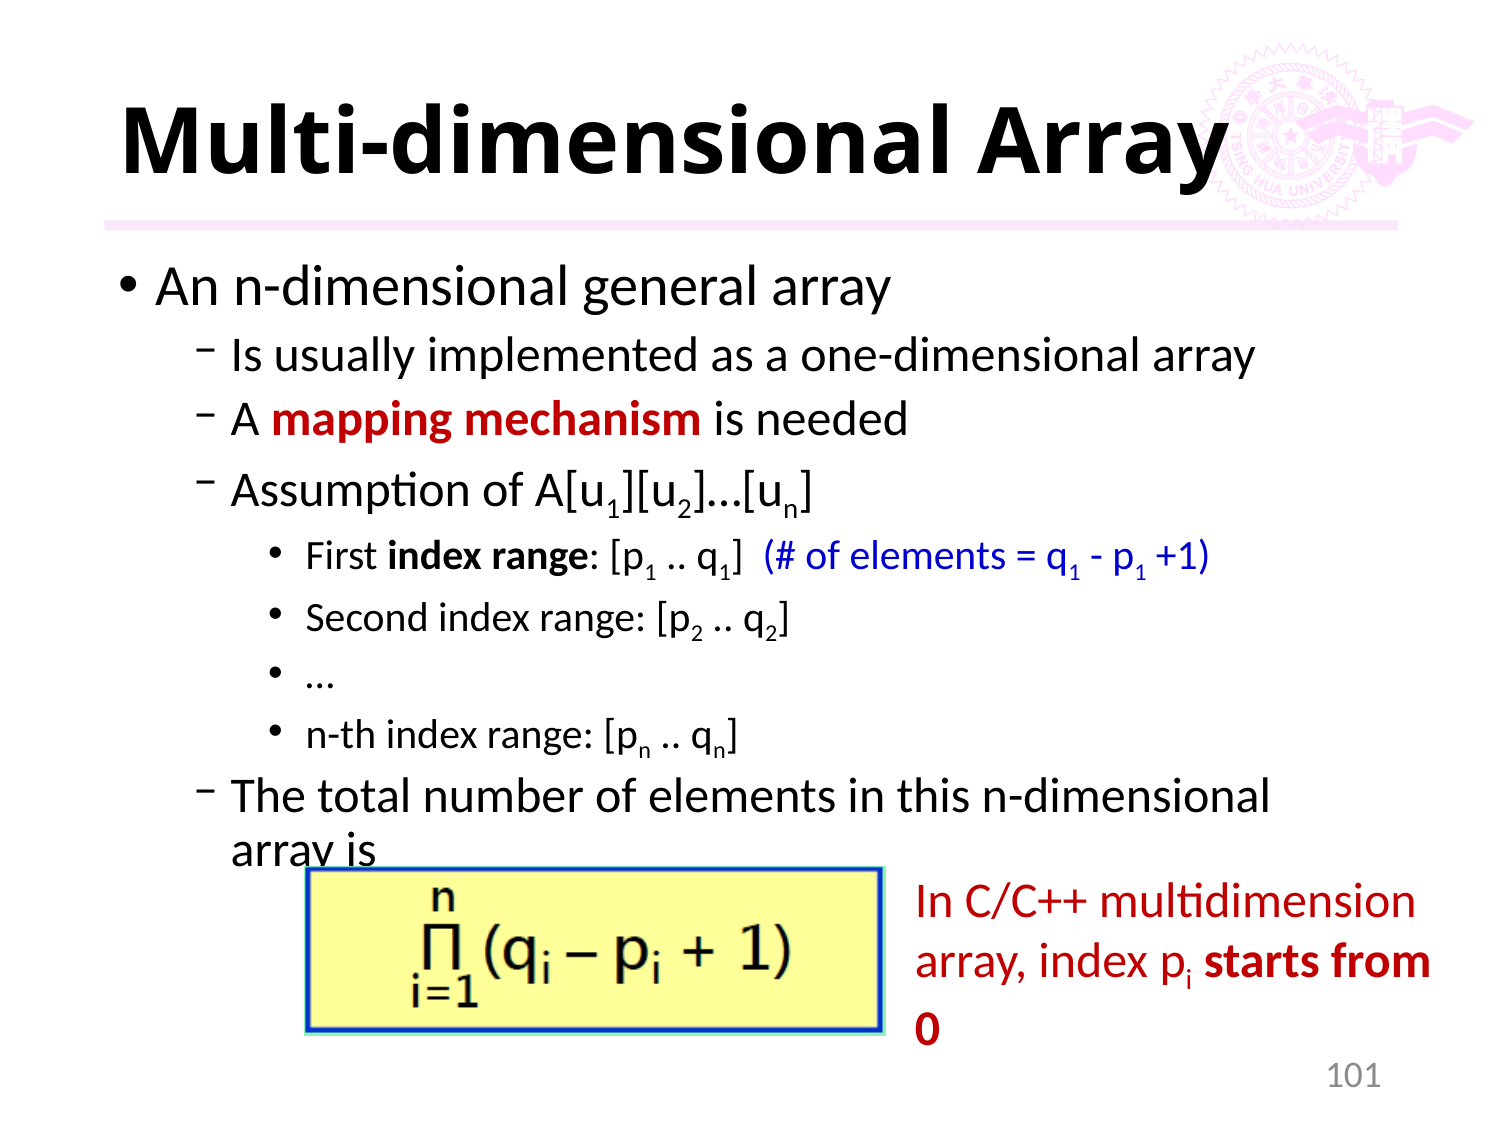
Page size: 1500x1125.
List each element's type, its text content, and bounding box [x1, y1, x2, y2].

text_box In C/C++ multidimension array, index pi starts from 0 [899, 859, 1449, 1063]
title Multi-dimensional Array [103, 59, 1397, 228]
list An n-dimensional general array Is usually implemented as a one-dimensional array A mapping mechanism is needed Assumption of A[u1][u2]…[un] First index range: [p1 .. q1] (# of elements = q1 - p1 +1) Second index range: [p2 .. q2] … n-th index range: [pn .. qn] The total number of elements in this n-dimensional array is [103, 247, 1397, 887]
slide_number 101 [1059, 1063, 1397, 1103]
picture [303, 866, 886, 1036]
